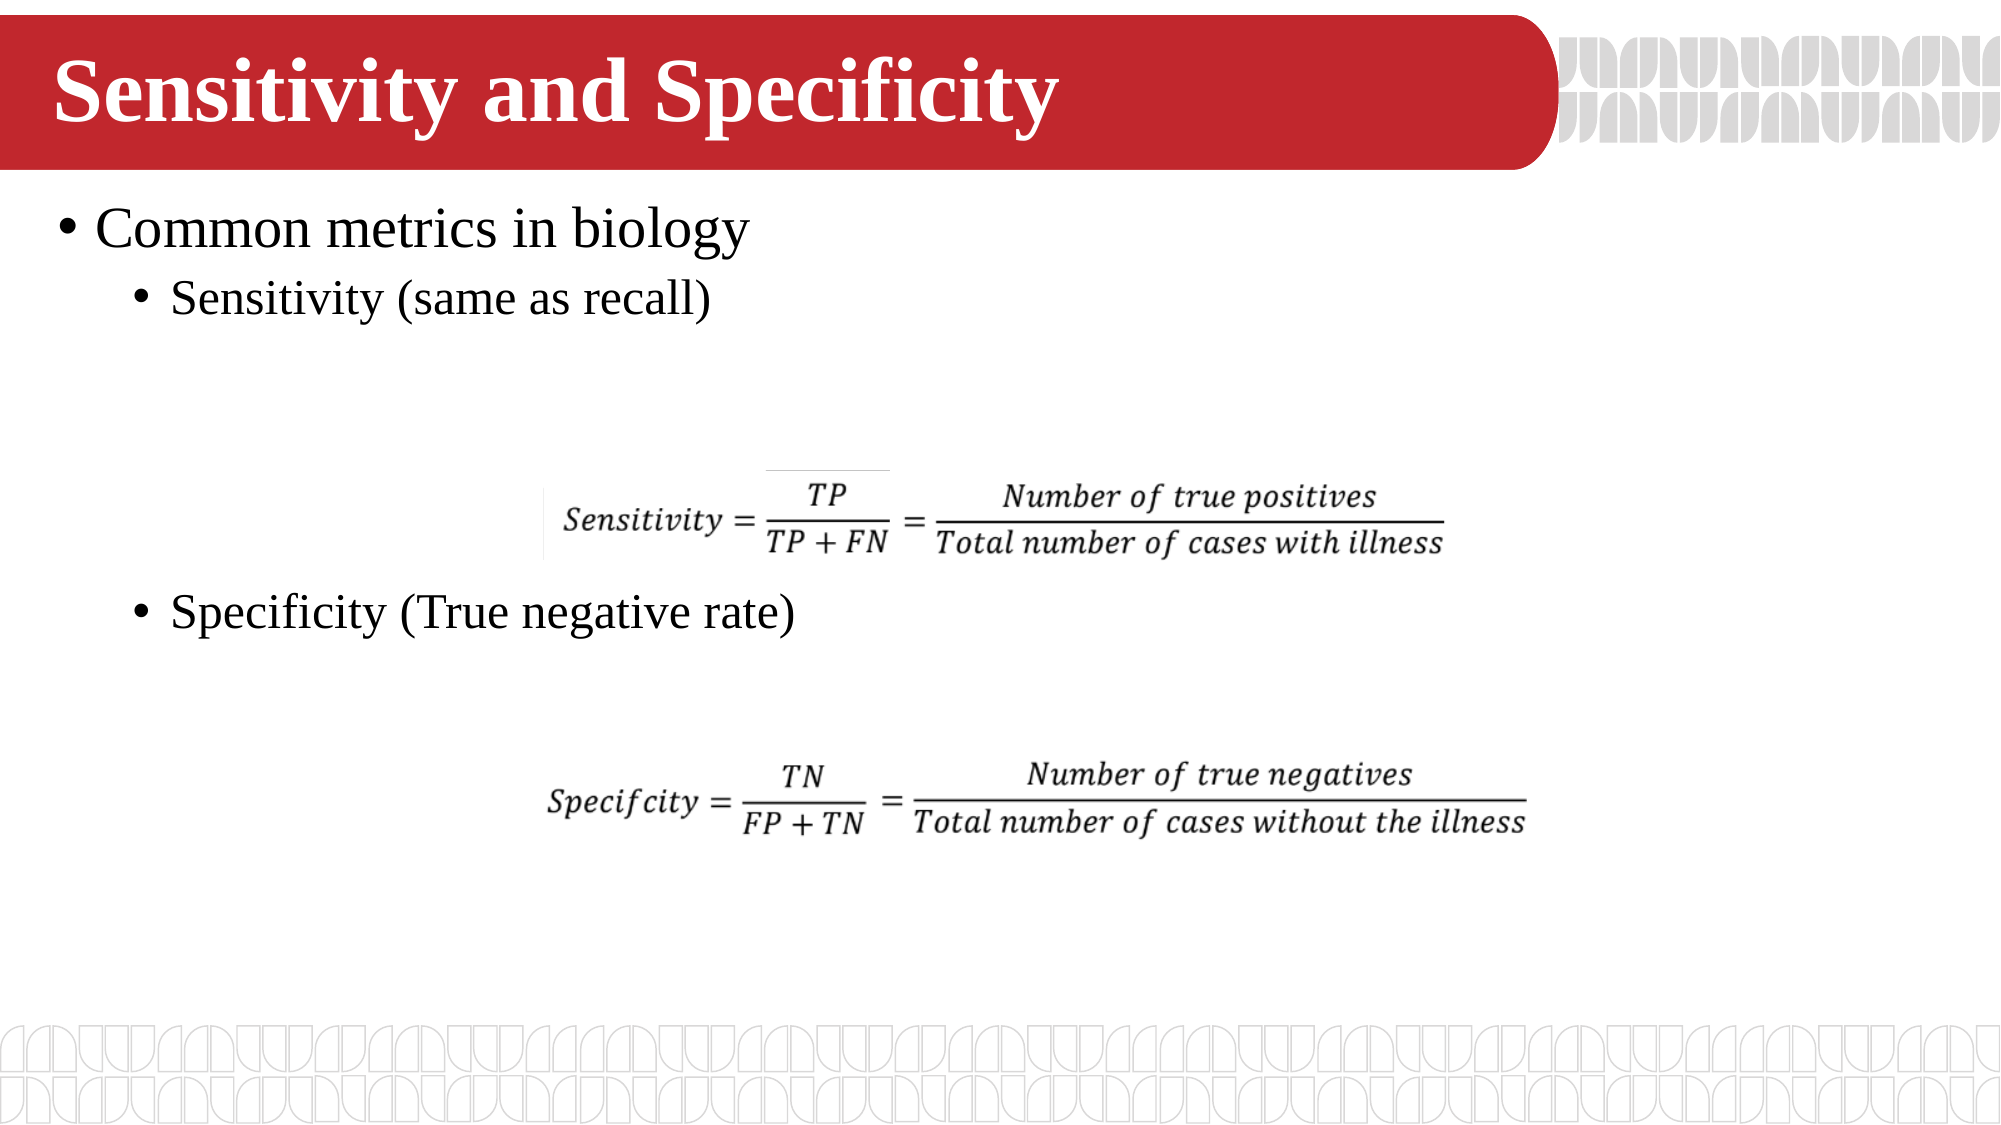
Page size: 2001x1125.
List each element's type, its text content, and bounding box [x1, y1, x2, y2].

title Sensitivity and Specificity [37, 19, 1518, 165]
picture [543, 467, 1473, 576]
picture [543, 749, 1547, 857]
list Common metrics in biology Sensitivity (same as recall) Specificity (True negative rate) [42, 190, 1963, 1014]
